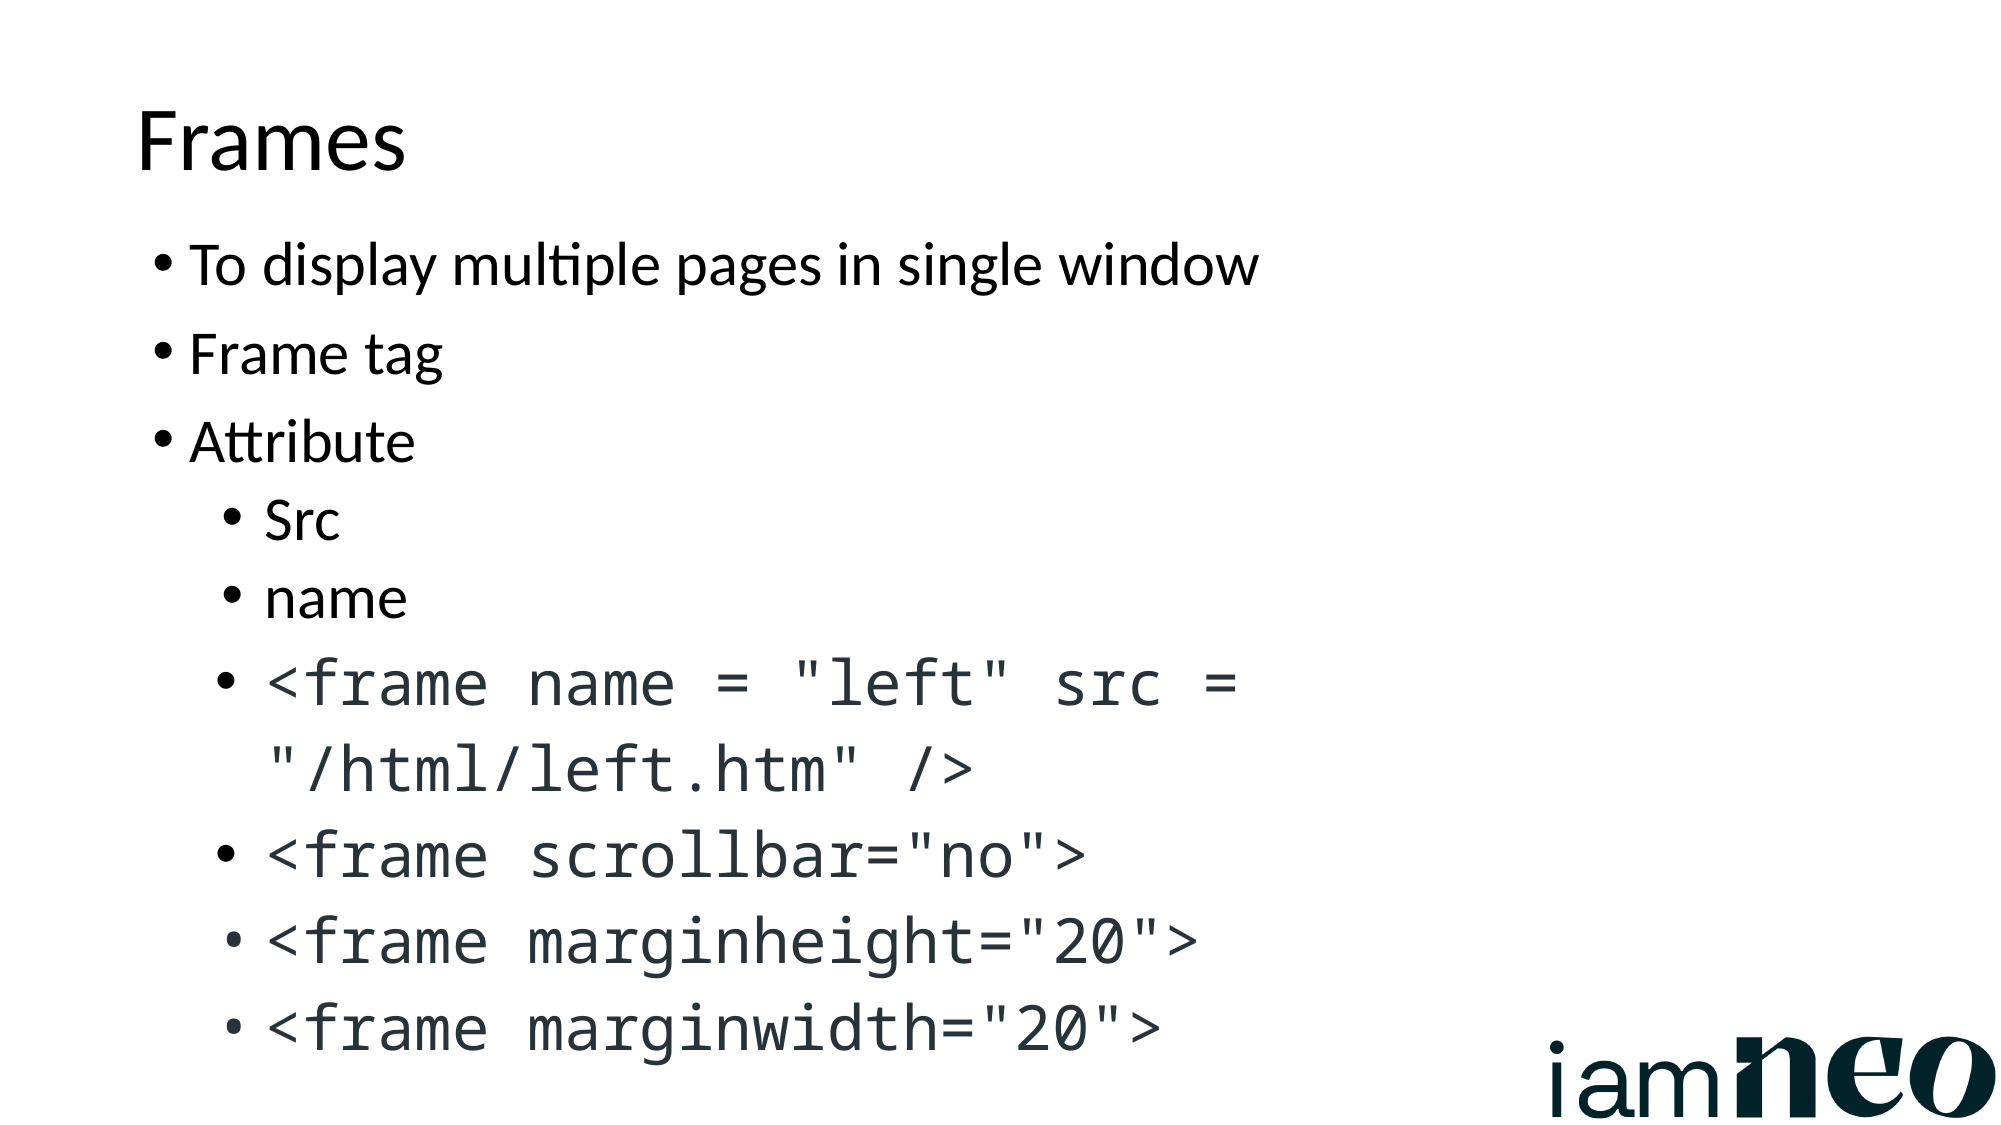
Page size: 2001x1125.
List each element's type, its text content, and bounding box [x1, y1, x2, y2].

picture [1550, 1032, 2000, 1125]
list To display multiple pages in single window Frame tag Attribute Src name <frame name = "left" src = "/html/left.htm" /> <frame scrollbar="no"> <frame marginheight="20"> <frame marginwidth="20"> [137, 224, 1863, 1014]
title Frames [121, 31, 1847, 250]
